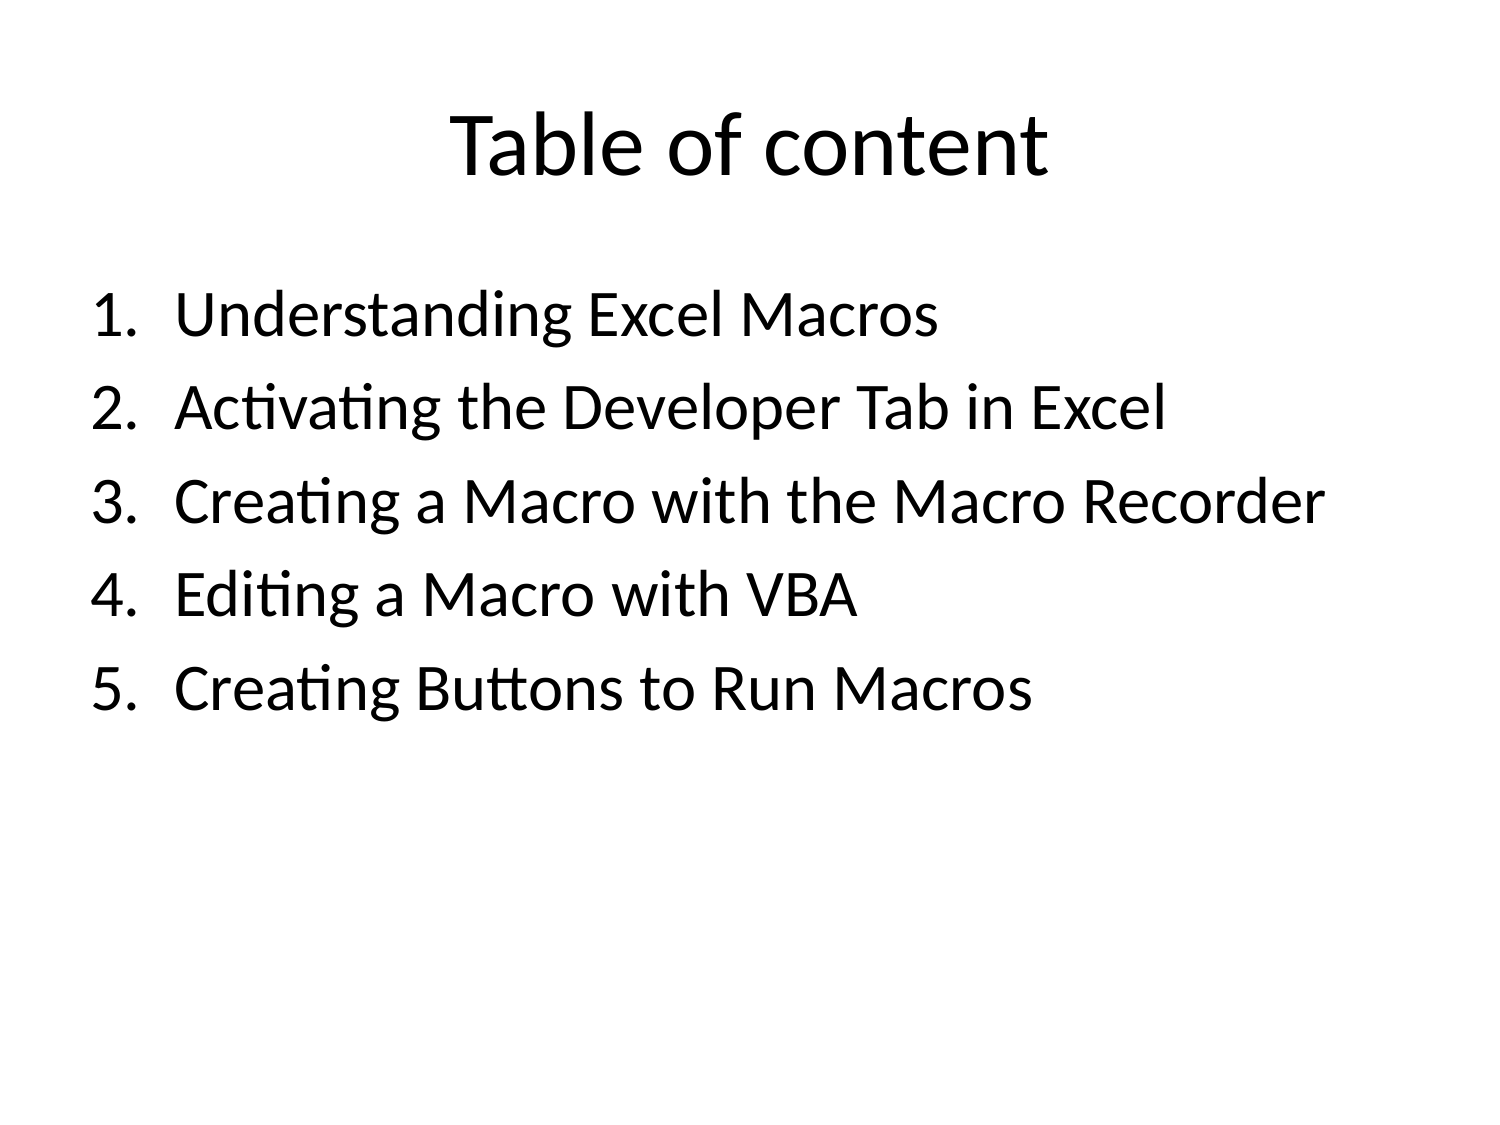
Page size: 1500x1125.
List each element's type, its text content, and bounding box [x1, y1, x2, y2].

list Understanding Excel Macros Activating the Developer Tab in Excel Creating a Macro with the Macro Recorder Editing a Macro with VBA Creating Buttons to Run Macros [75, 262, 1425, 1005]
title Table of content [75, 45, 1425, 233]
